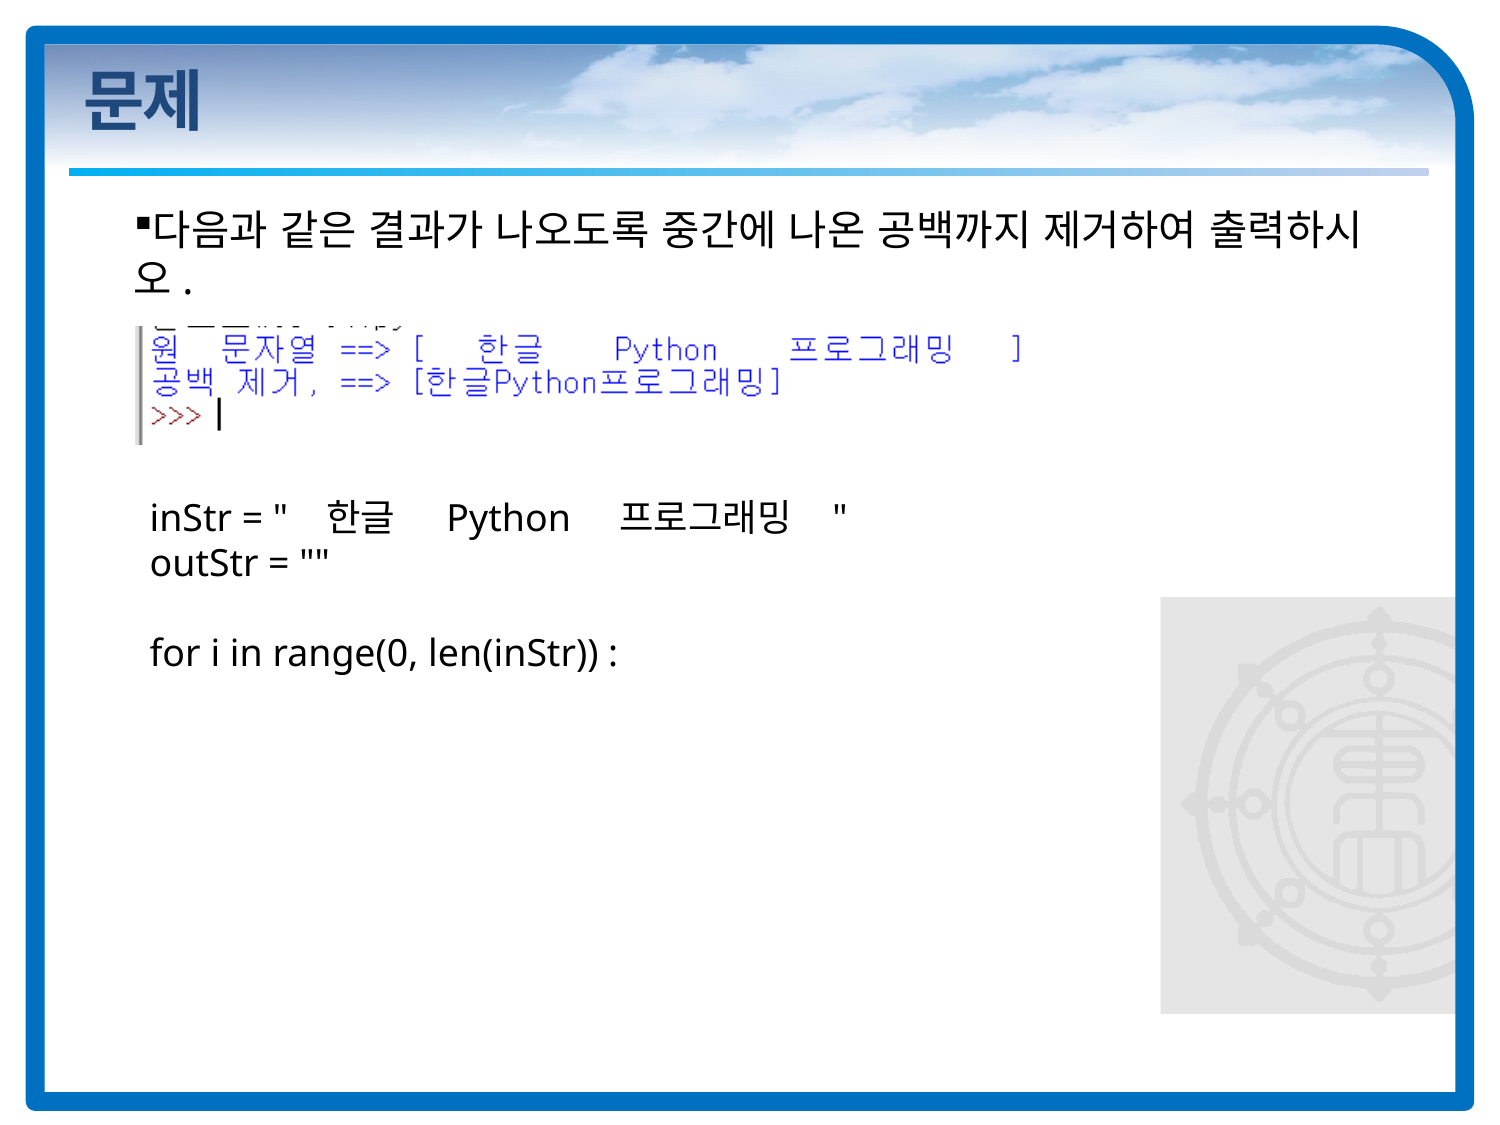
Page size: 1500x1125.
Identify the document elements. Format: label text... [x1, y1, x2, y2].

text_box inStr = " 한글 Python 프로그래밍 " outStr = "" for i in range(0, len(inStr)) : [134, 486, 885, 682]
picture [135, 326, 1063, 446]
list 다음과 같은 결과가 나오도록 중간에 나온 공백까지 제거하여 출력하시오. [75, 195, 1425, 1005]
title 문제 [68, 35, 1419, 163]
